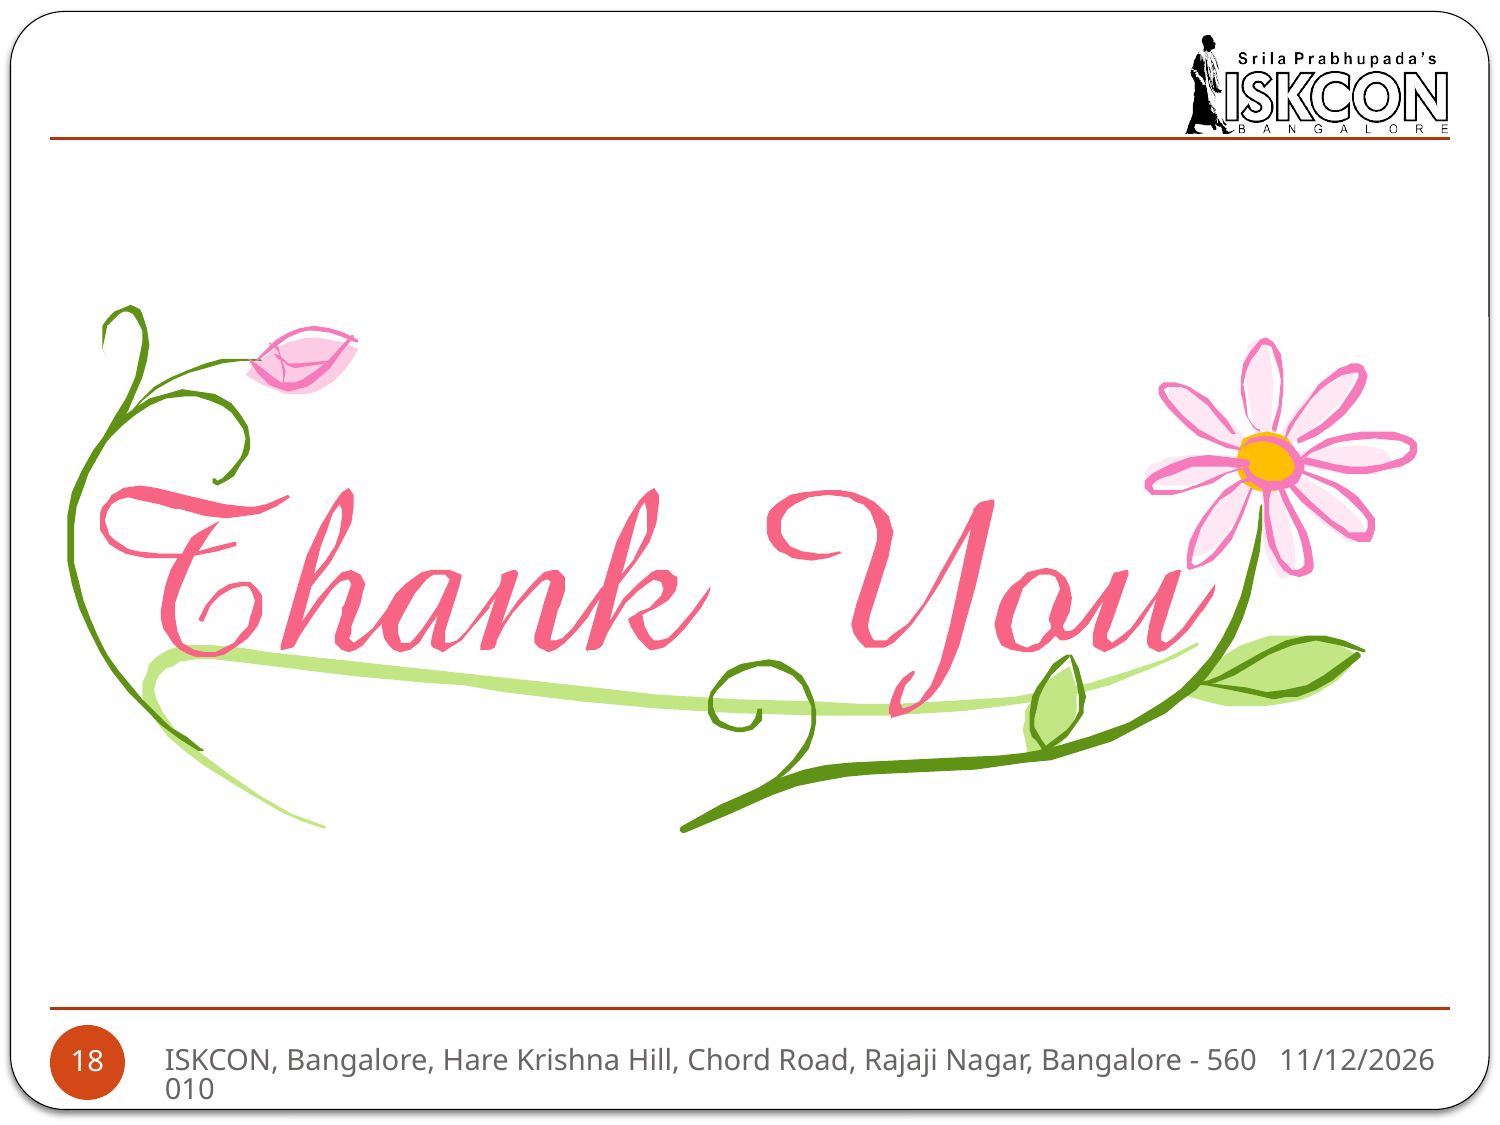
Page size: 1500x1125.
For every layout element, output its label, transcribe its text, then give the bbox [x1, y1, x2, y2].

picture [62, 299, 1422, 838]
picture [1185, 35, 1448, 134]
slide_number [1043, 1021, 1450, 1100]
footer ISKCON, Bangalore, Hare Krishna Hill, Chord Road, Rajaji Nagar, Bangalore - 560010 [150, 1023, 1288, 1099]
slide_number 18 [49, 1024, 125, 1100]
